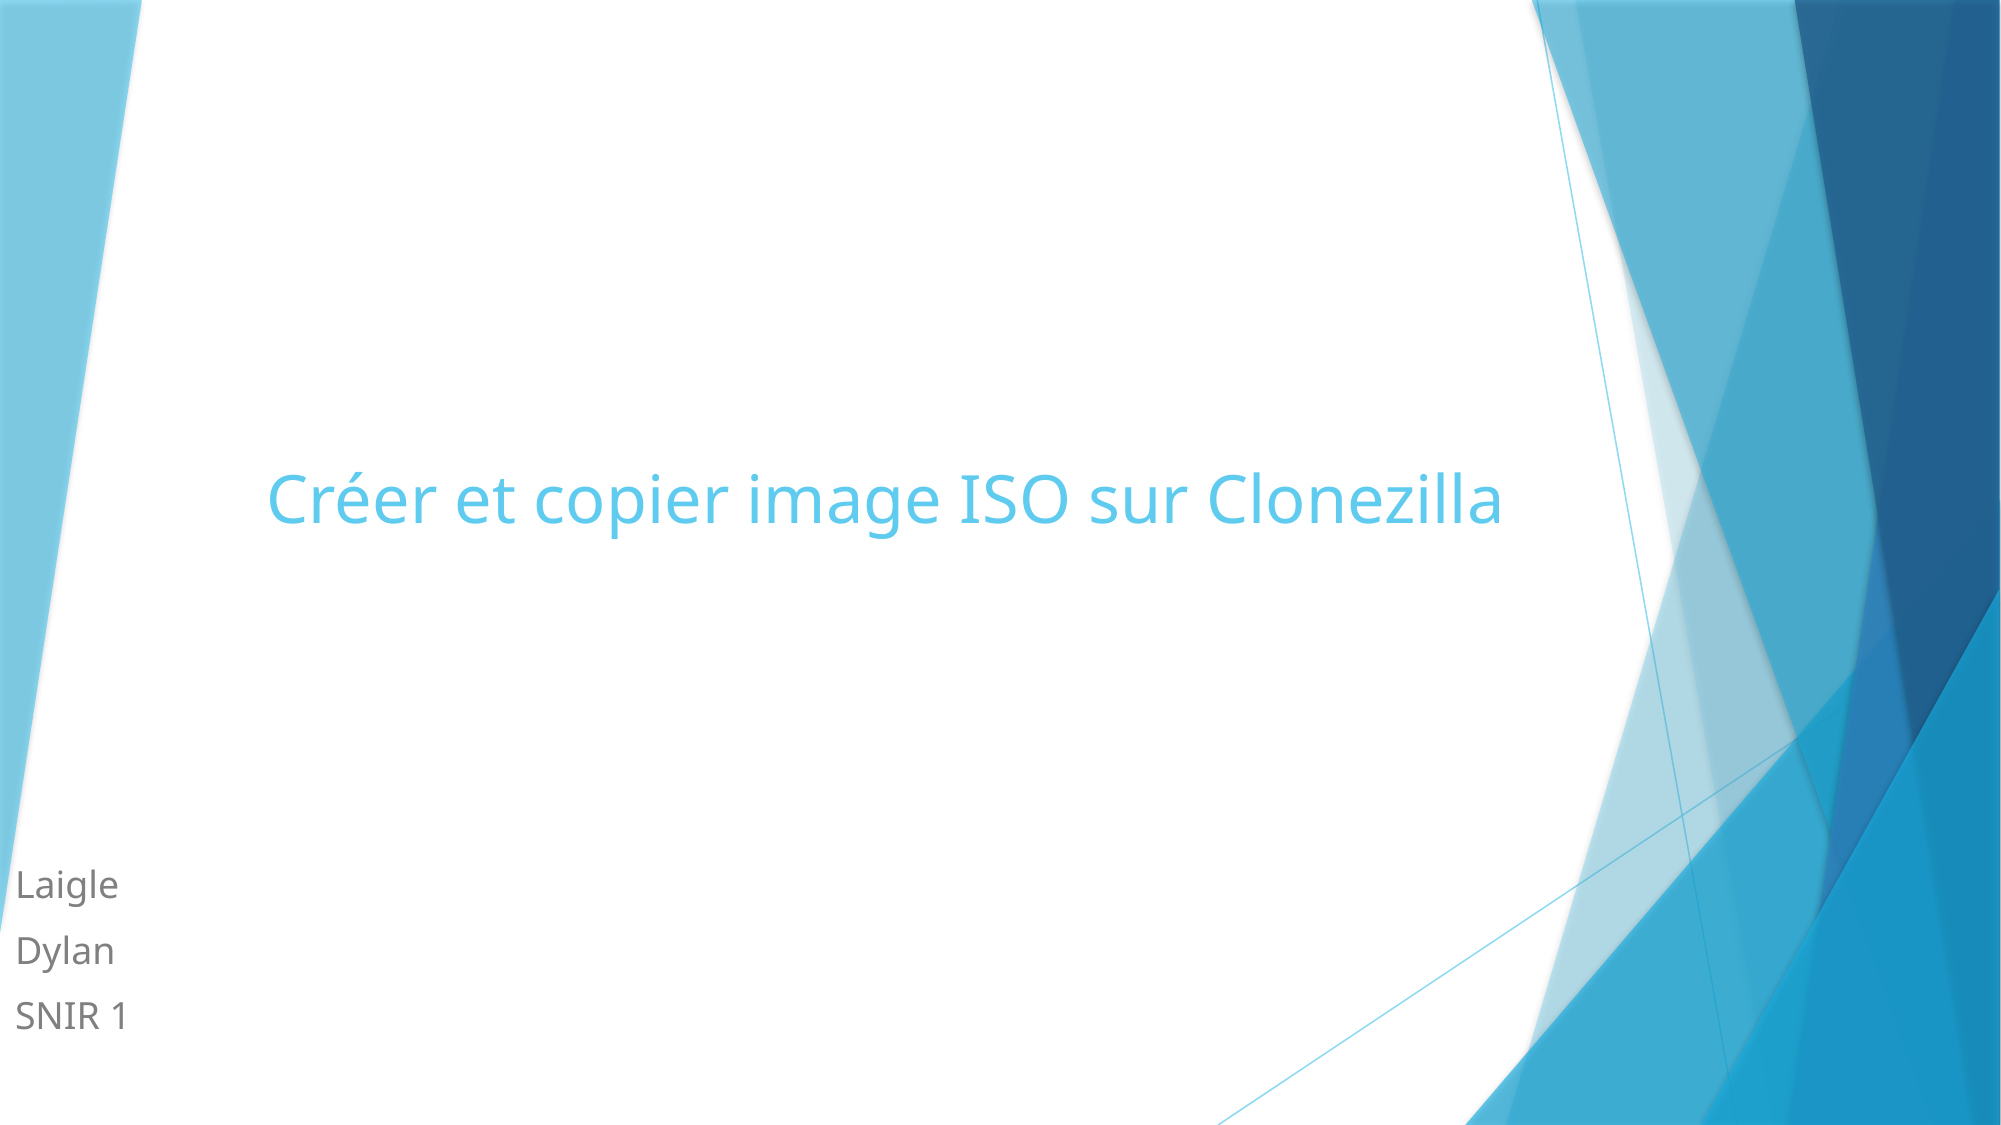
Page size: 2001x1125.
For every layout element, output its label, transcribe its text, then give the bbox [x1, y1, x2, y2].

title Créer et copier image ISO sur Clonezilla [247, 394, 1522, 665]
subtitle Laigle Dylan SNIR 1 [0, 853, 1500, 1125]
